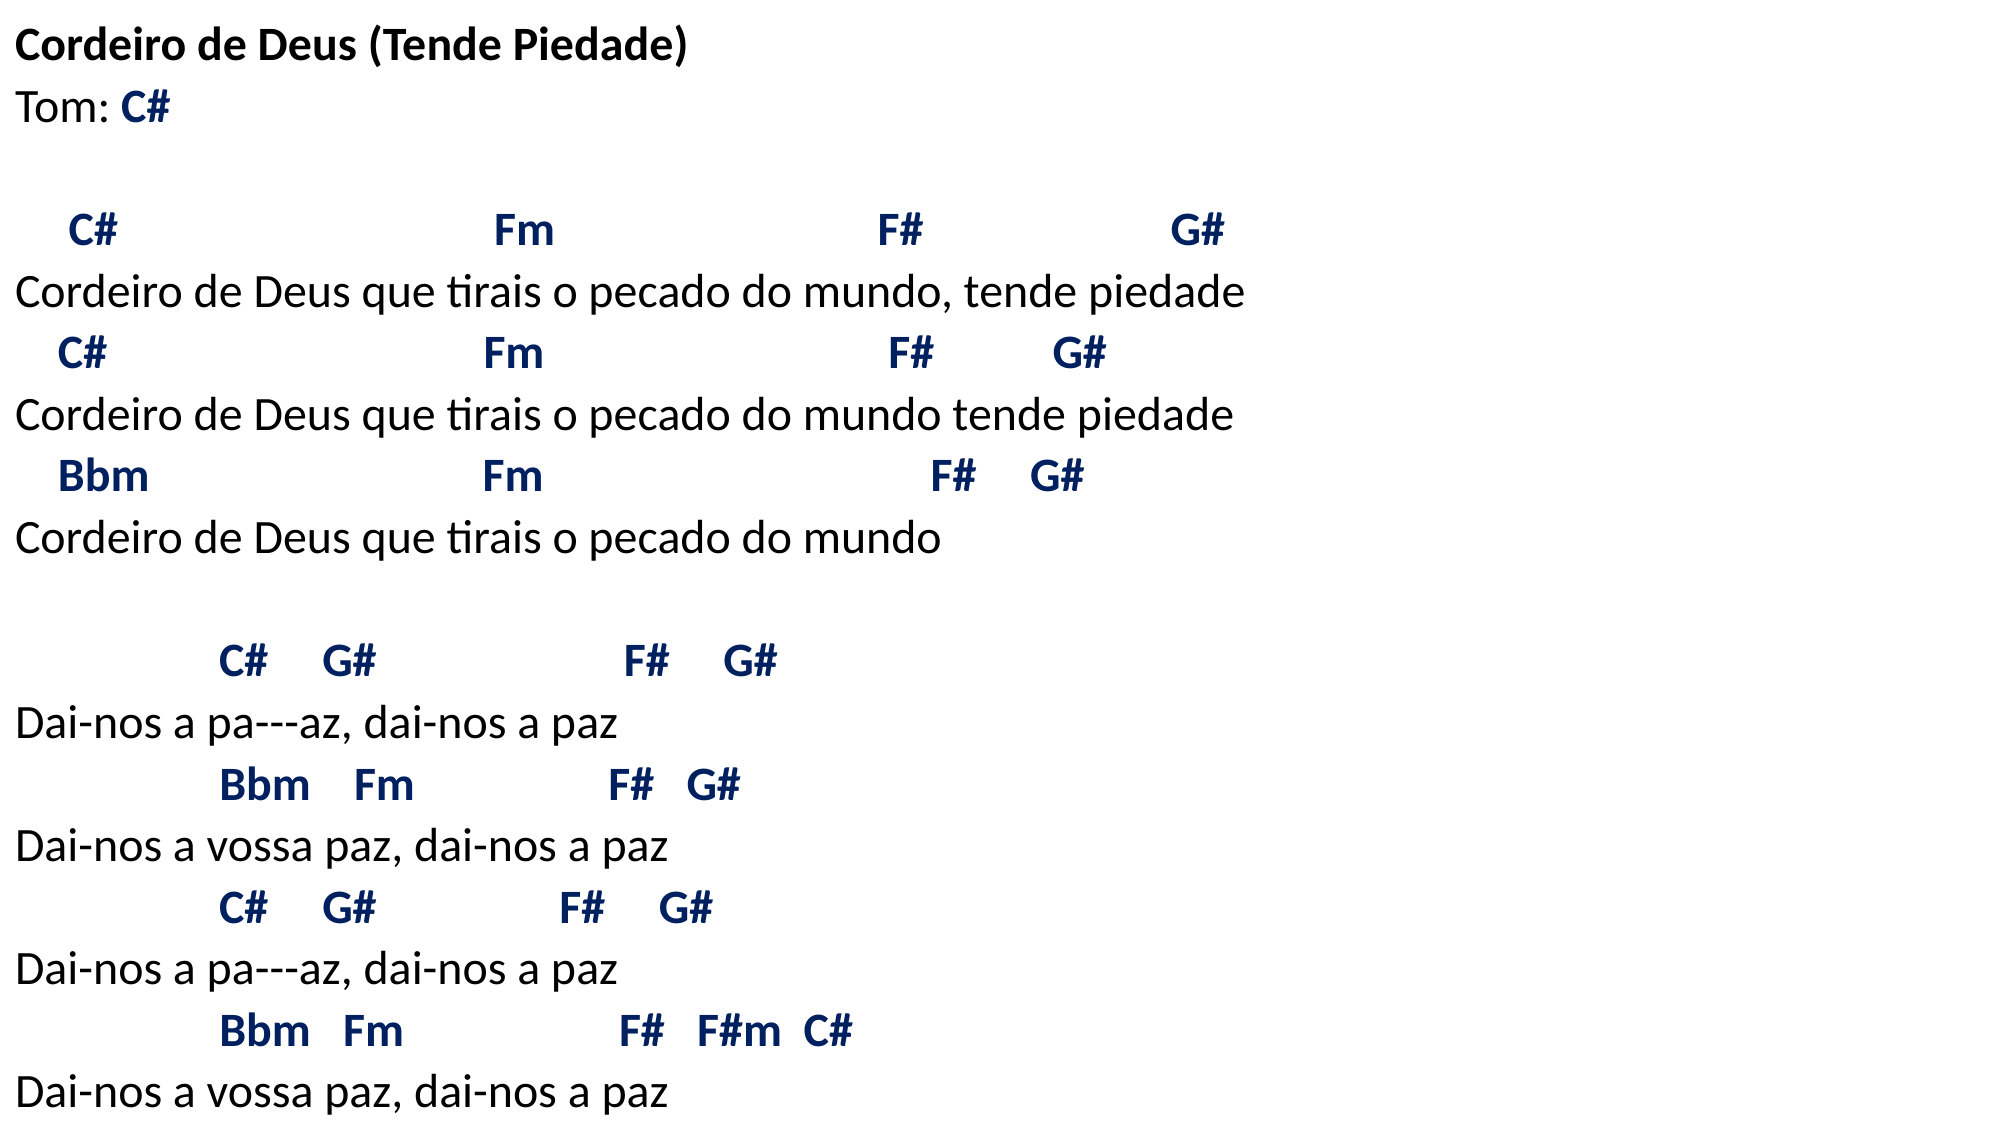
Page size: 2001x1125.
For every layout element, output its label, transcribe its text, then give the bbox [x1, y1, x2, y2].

title Cordeiro de Deus (Tende Piedade) Tom: C# C# Fm F# G# Cordeiro de Deus que tirais o pecado do mundo, tende piedade C# Fm F# G# Cordeiro de Deus que tirais o pecado do mundo tende piedade Bbm Fm F# G# Cordeiro de Deus que tirais o pecado do mundo C# G# F# G# Dai-nos a pa---az, dai-nos a paz Bbm Fm F# G# Dai-nos a vossa paz, dai-nos a paz C# G# F# G# Dai-nos a pa---az, dai-nos a paz Bbm Fm F# F#m C# Dai-nos a vossa paz, dai-nos a paz [0, 0, 2000, 1125]
